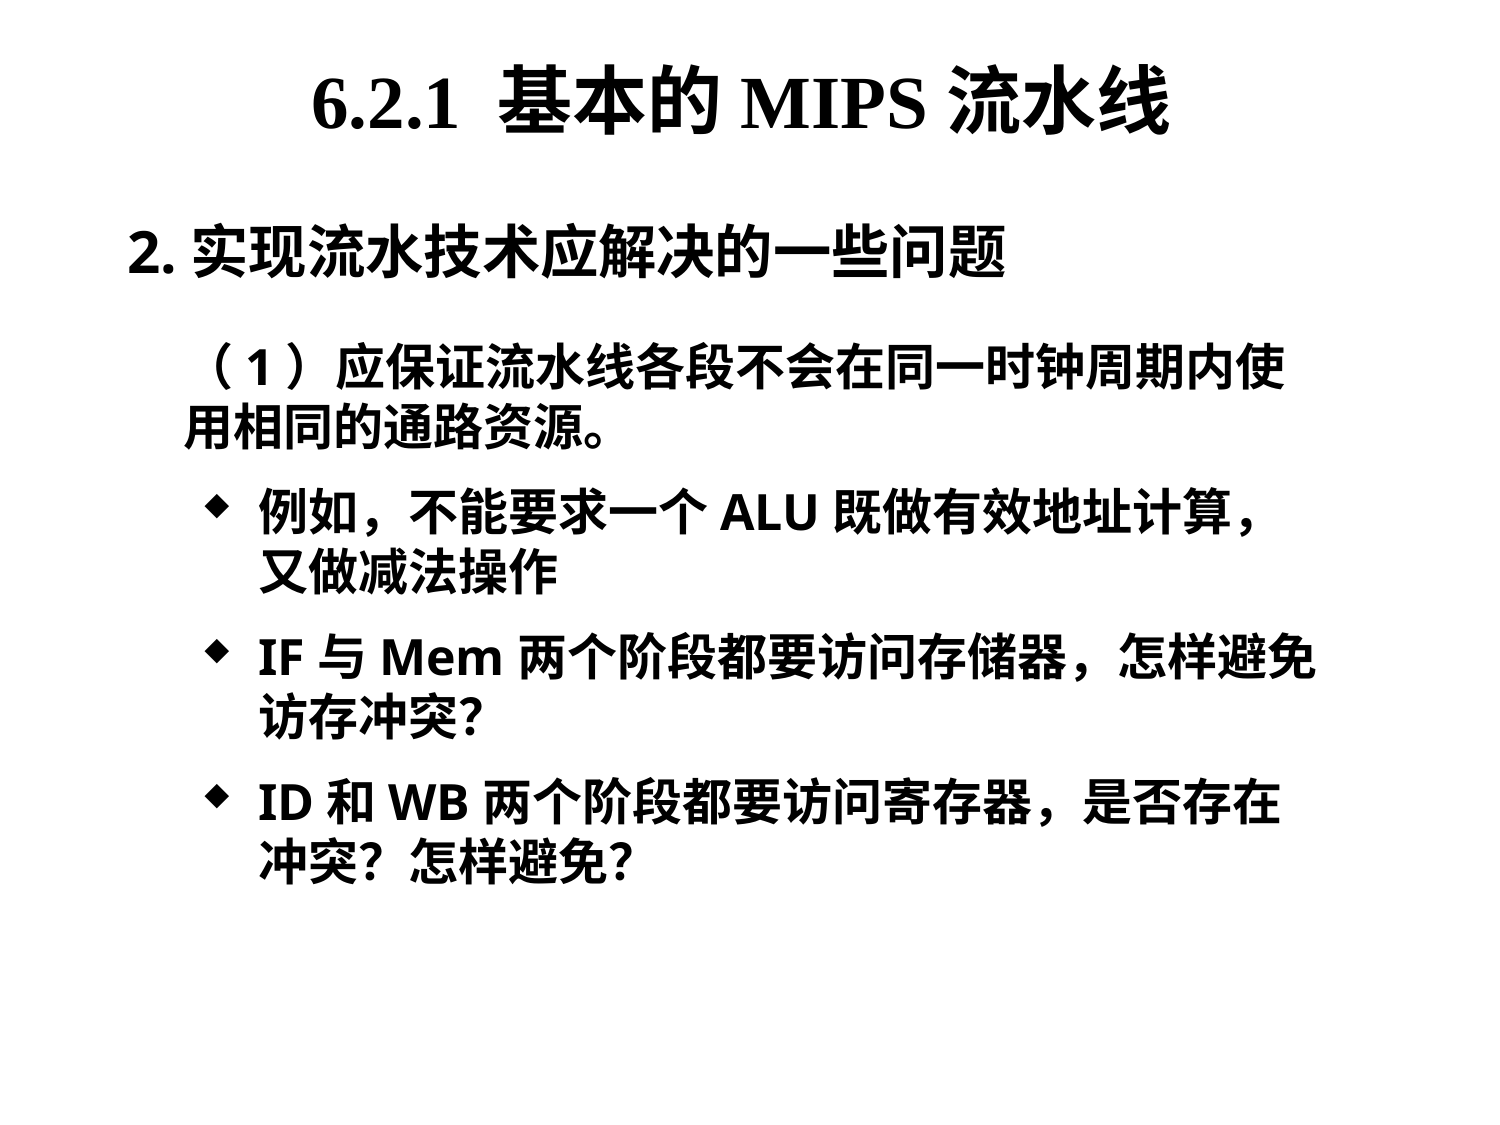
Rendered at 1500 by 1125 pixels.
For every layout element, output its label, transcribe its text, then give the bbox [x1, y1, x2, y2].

text_box 6.2.1 基本的MIPS流水线 [253, 40, 1229, 152]
text_box 2.实现流水技术应解决的一些问题 （1）应保证流水线各段不会在同一时钟周期内使用相同的通路资源。 例如，不能要求一个ALU既做有效地址计算，又做减法操作 IF与Mem两个阶段都要访问存储器，怎样避免访存冲突？ ID和WB两个阶段都要访问寄存器，是否存在冲突？怎样避免？ [112, 208, 1341, 898]
